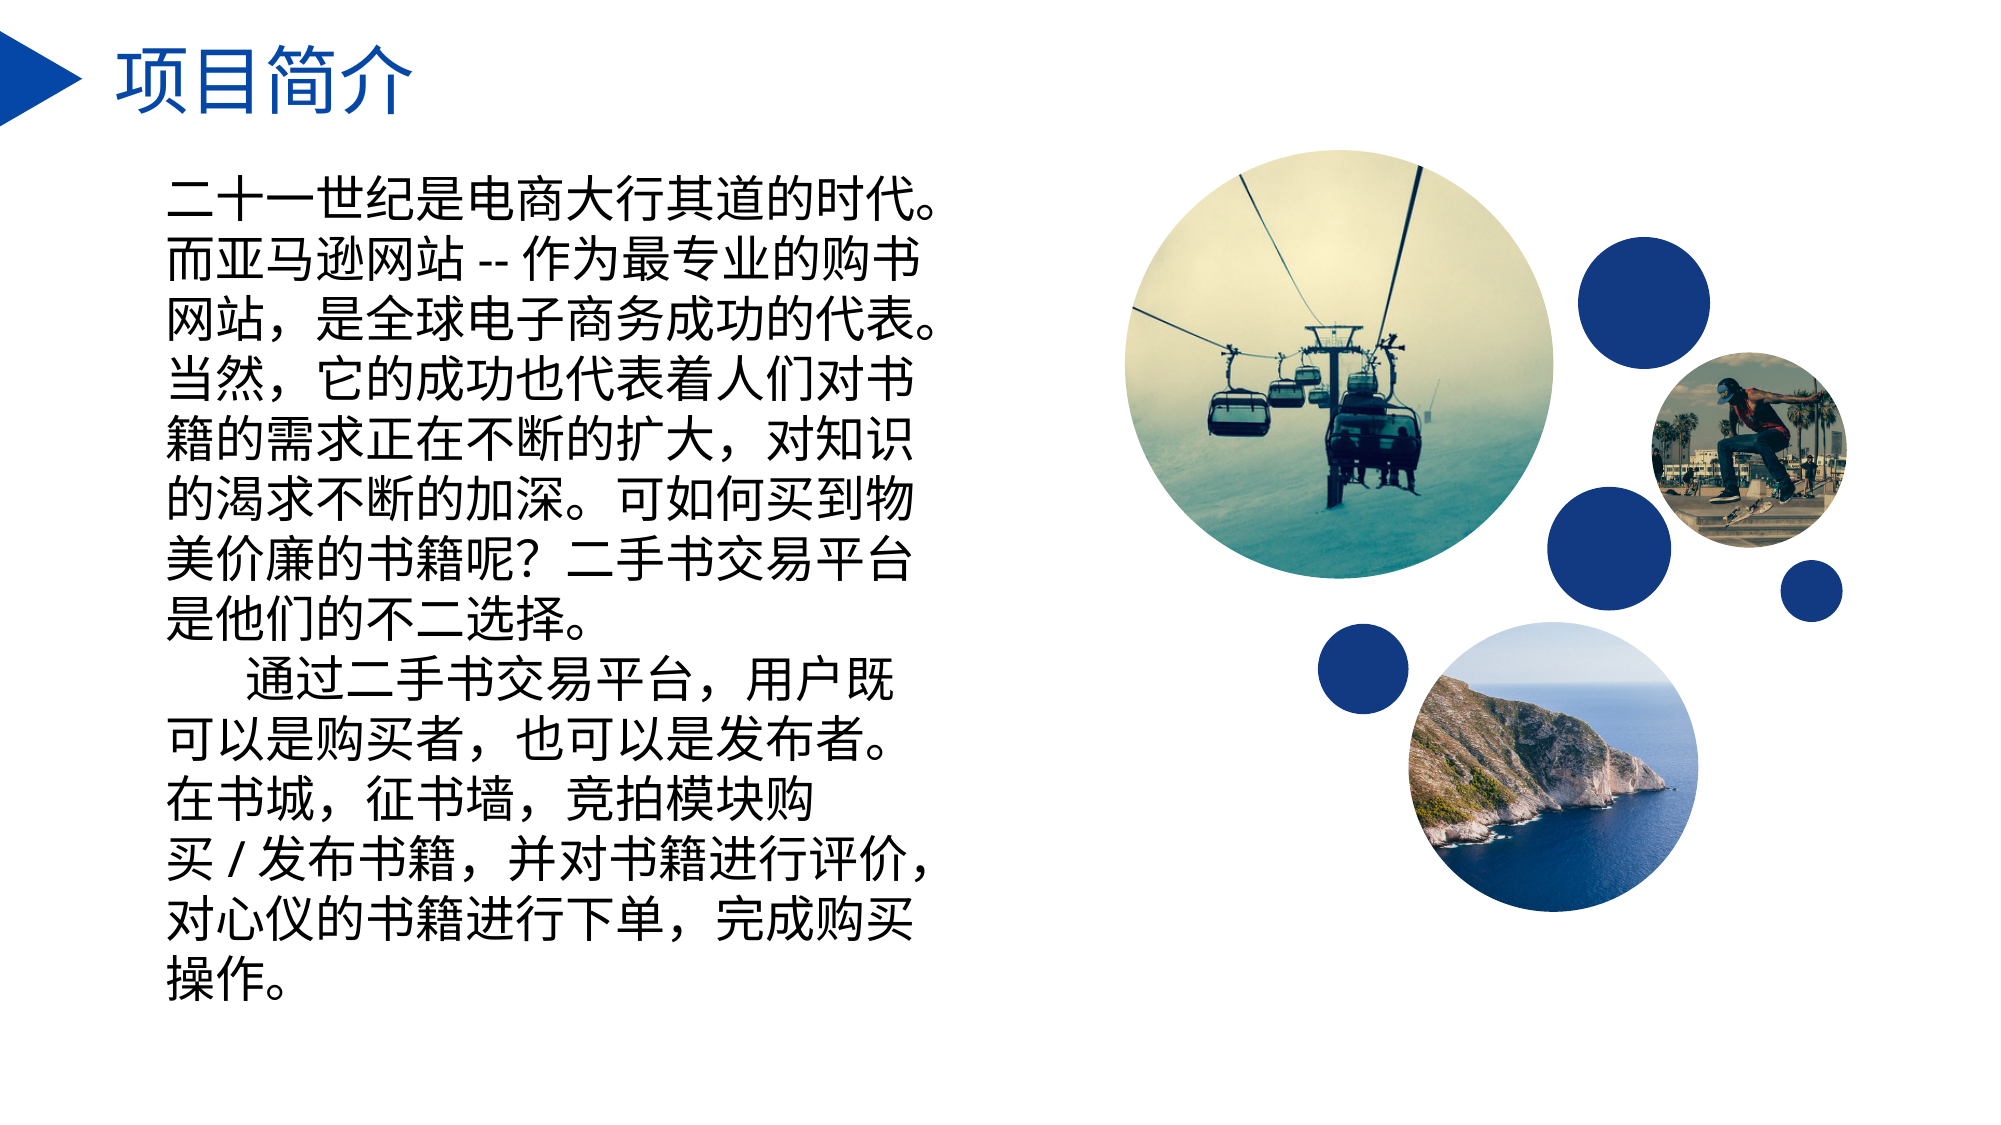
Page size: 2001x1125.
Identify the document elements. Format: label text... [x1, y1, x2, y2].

text_box [0, 31, 83, 127]
text_box [1779, 559, 1844, 624]
text_box 二十一世纪是电商大行其道的时代。而亚马逊网站--作为最专业的购书网站，是全球电子商务成功的代表。当然，它的成功也代表着人们对书籍的需求正在不断的扩大，对知识的渴求不断的加深。可如何买到物美价廉的书籍呢？二手书交易平台是他们的不二选择。 通过二手书交易平台，用户既可以是购买者，也可以是发布者。在书城，征书墙，竞拍模块购买/发布书籍，并对书籍进行评价，对心仪的书籍进行下单，完成购买操作。 [150, 160, 951, 1075]
text_box 项目简介 [100, 25, 563, 221]
text_box [1577, 235, 1712, 371]
picture [1124, 150, 1554, 579]
text_box [1554, 485, 1673, 612]
picture [1408, 621, 1699, 912]
picture [1651, 352, 1847, 548]
text_box [1316, 622, 1408, 716]
